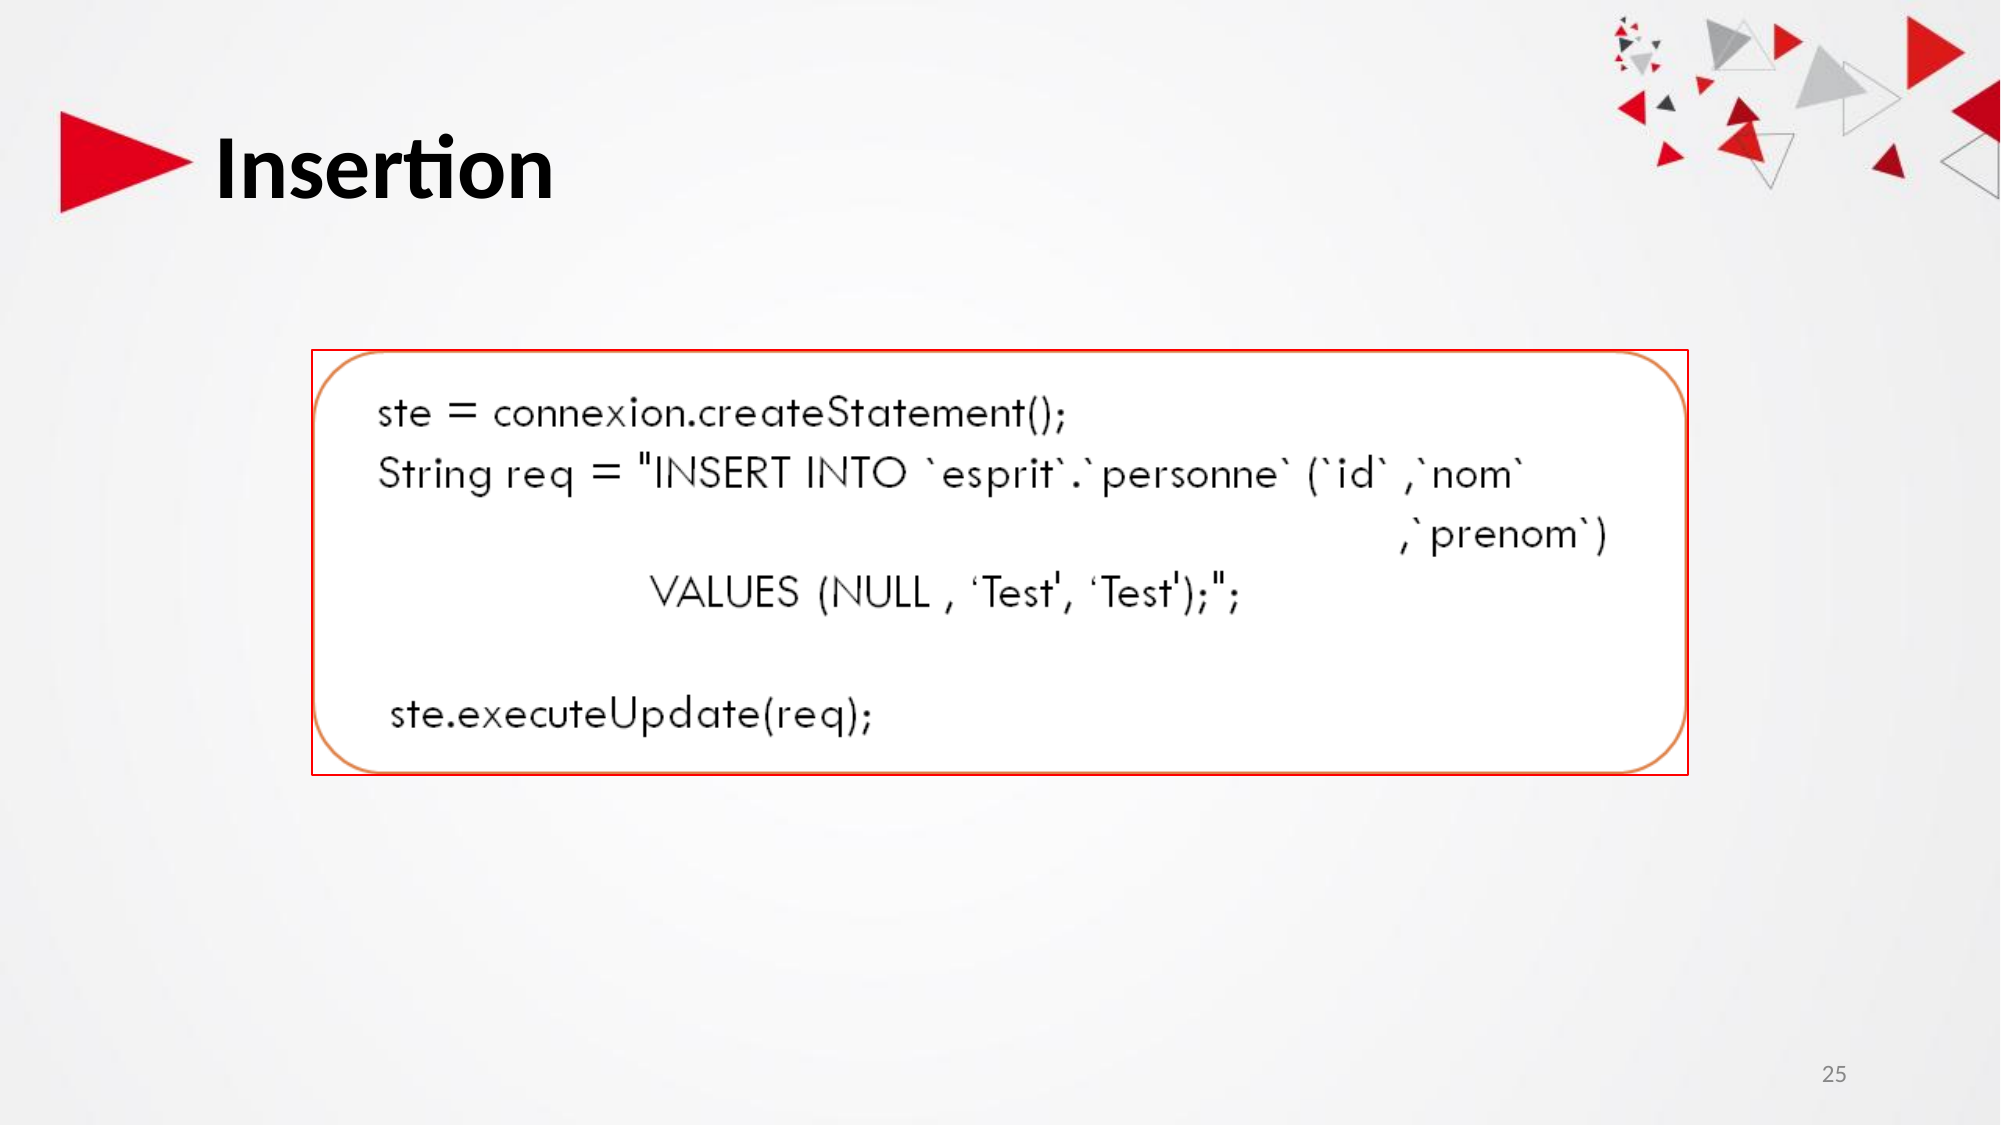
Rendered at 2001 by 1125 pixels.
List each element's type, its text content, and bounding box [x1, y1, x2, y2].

picture [0, 0, 2001, 1125]
title Insertion [137, 59, 1863, 278]
slide_number 25 [1412, 1042, 1863, 1103]
